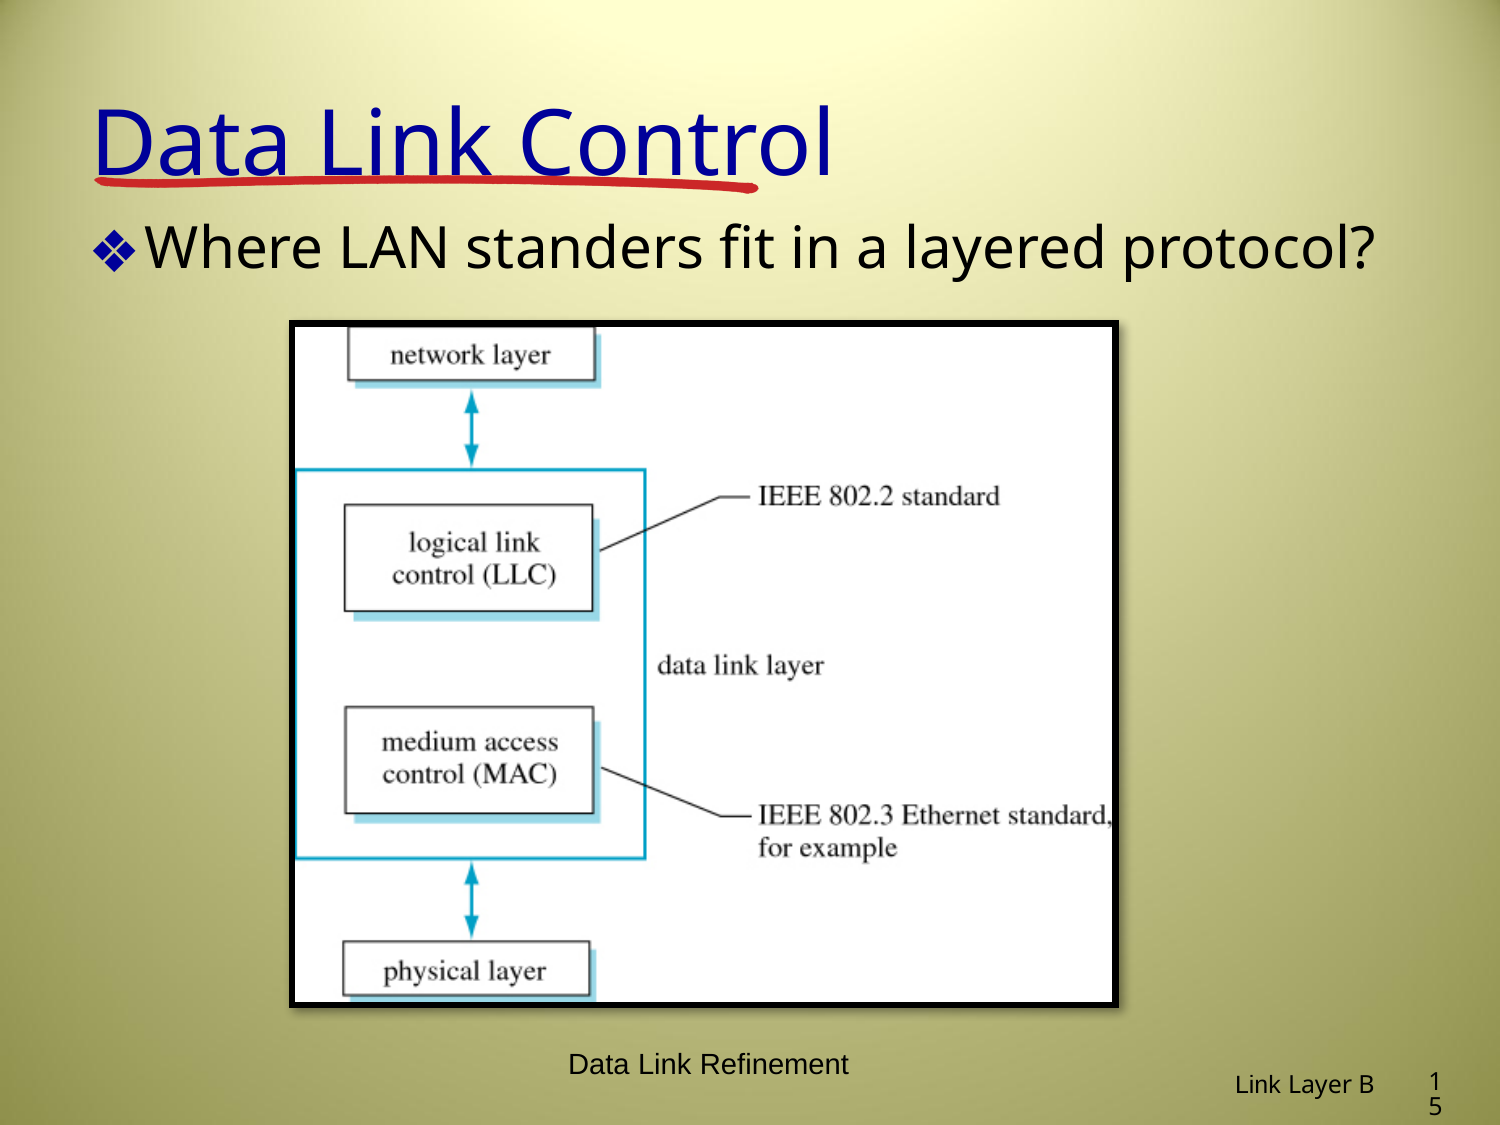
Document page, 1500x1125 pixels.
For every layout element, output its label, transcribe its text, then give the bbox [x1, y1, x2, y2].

text_box Data Link Refinement [188, 1037, 1255, 1088]
list Where LAN standers fit in a layered protocol? [73, 210, 1458, 289]
picture [0, 0, 1500, 1125]
title Data Link Control [75, 45, 1425, 210]
